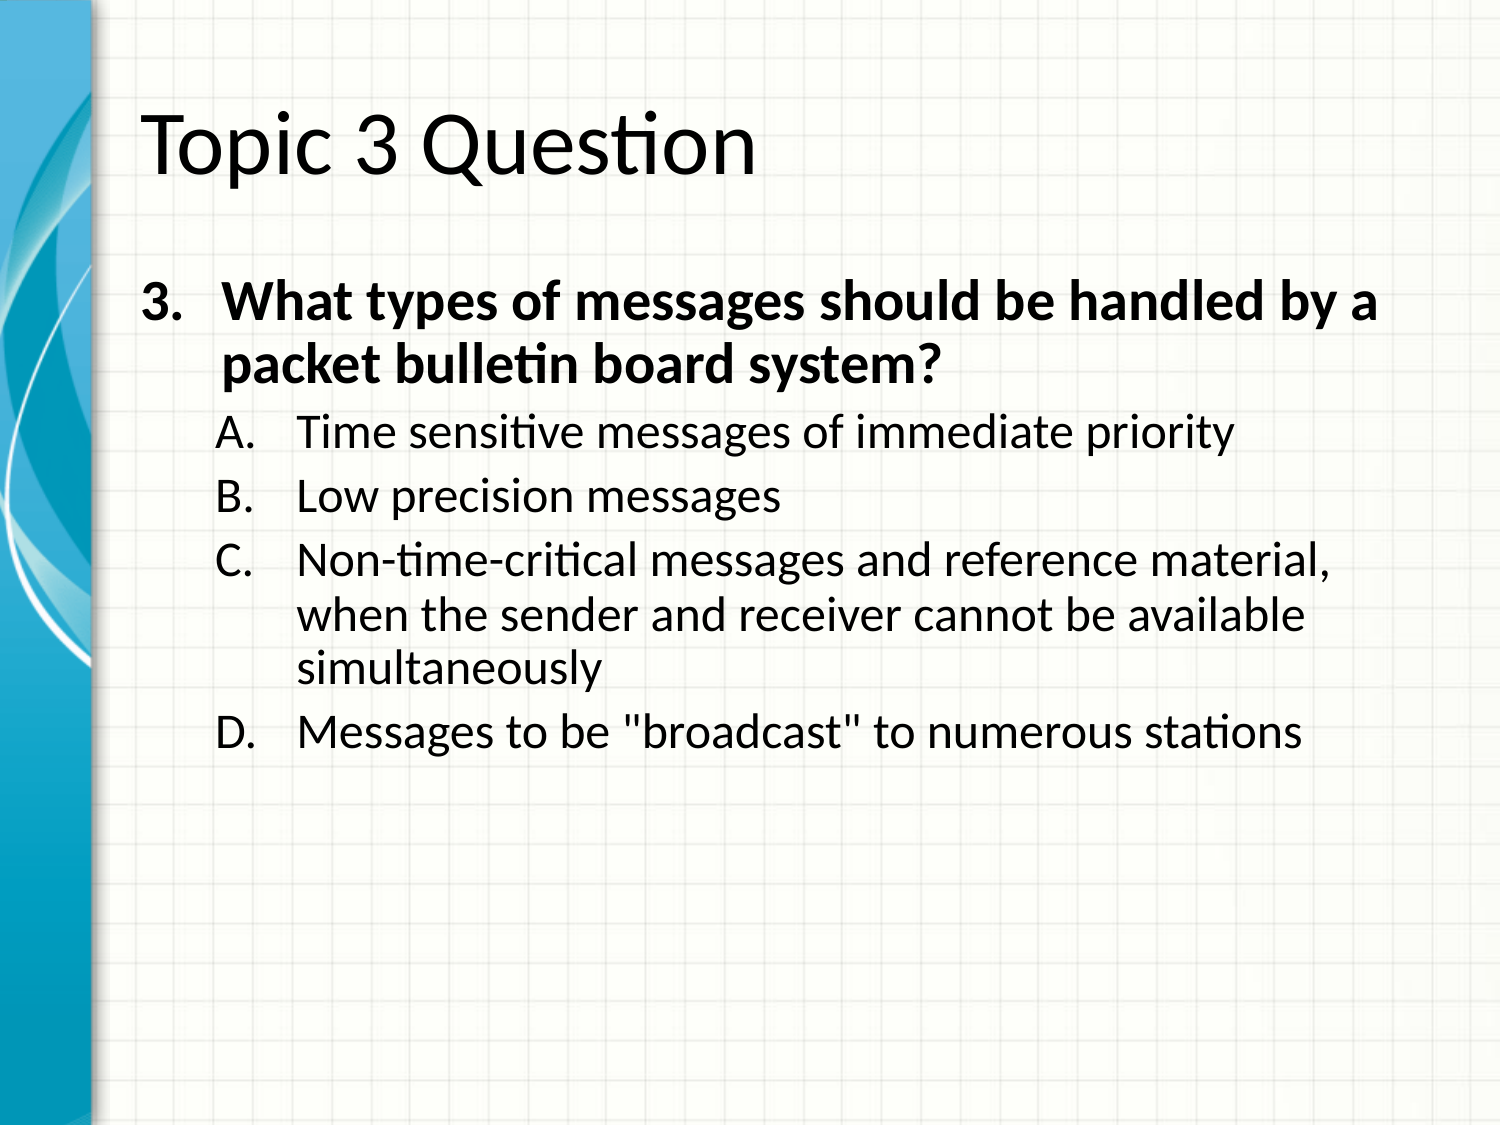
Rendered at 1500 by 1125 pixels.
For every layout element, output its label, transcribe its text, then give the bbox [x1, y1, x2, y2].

title Topic 3 Question [125, 44, 1450, 232]
list What types of messages should be handled by a packet bulletin board system? Time sensitive messages of immediate priority Low precision messages Non-time-critical messages and reference material, when the sender and receiver cannot be available simultaneously Messages to be "broadcast" to numerous stations [125, 262, 1450, 1005]
picture [0, 0, 1500, 1125]
